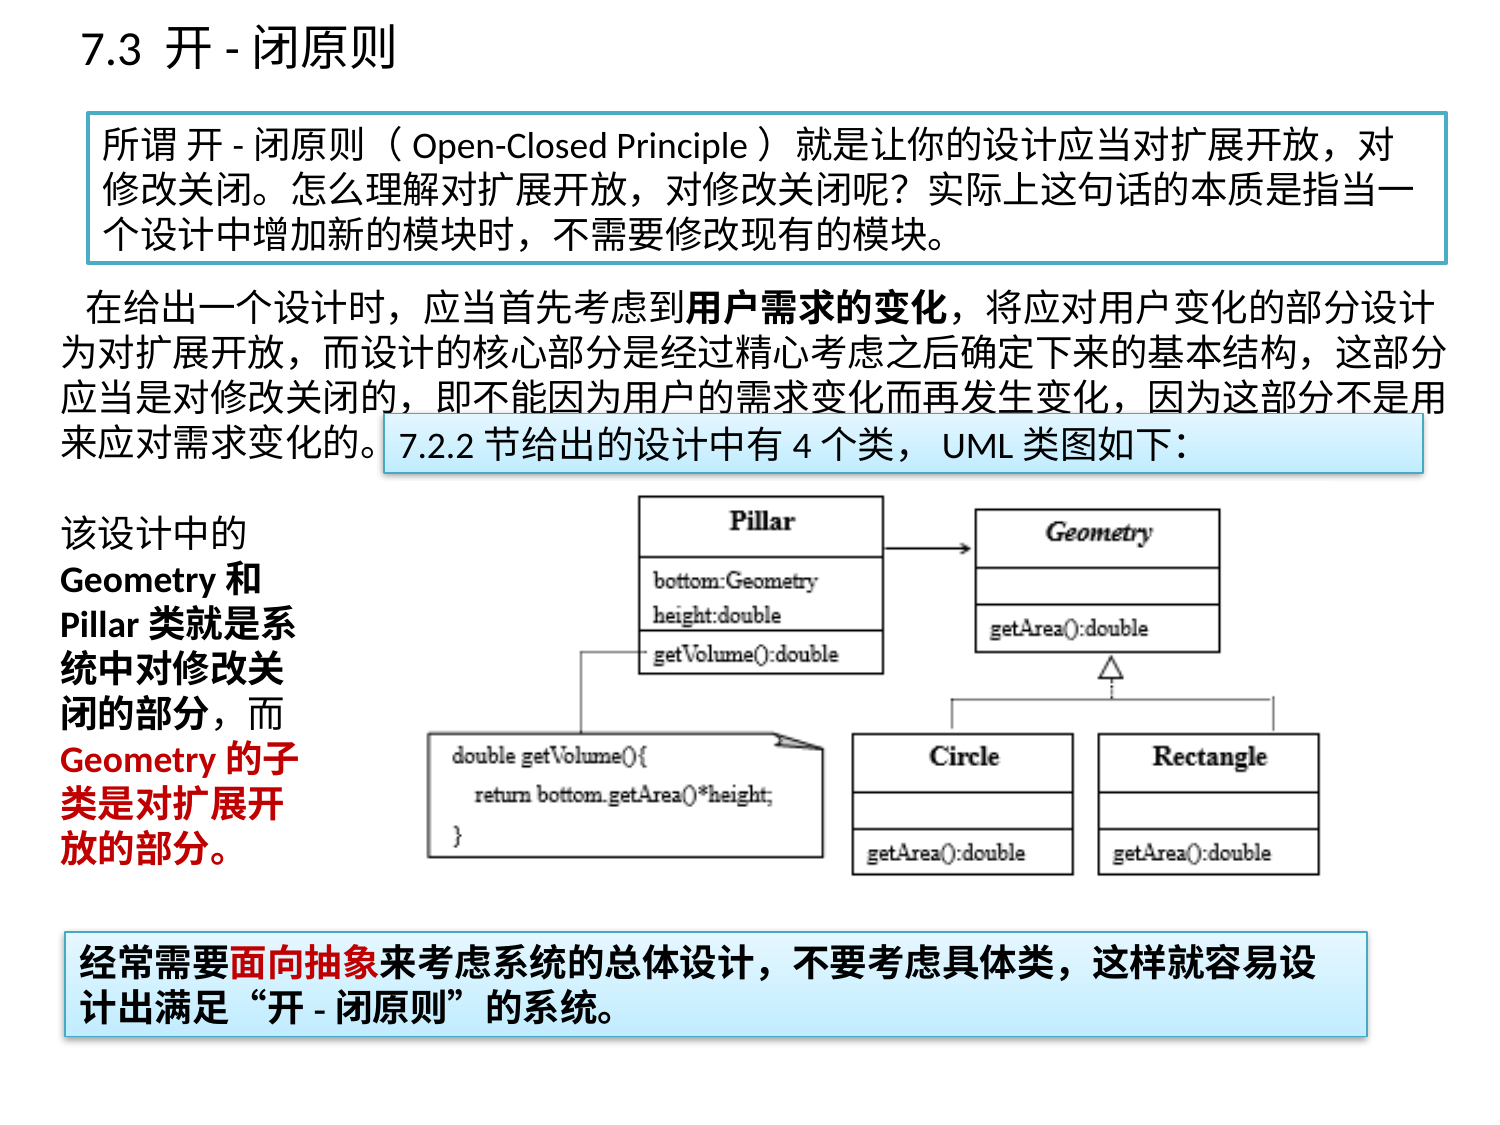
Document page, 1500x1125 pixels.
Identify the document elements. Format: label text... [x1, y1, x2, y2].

text_box 该设计中的Geometry和Pillar类就是系统中对修改关闭的部分，而Geometry的子类是对扩展开放的部分。 [45, 502, 337, 877]
picture [395, 481, 1329, 902]
title 7.3 开-闭原则 [64, 2, 420, 84]
text_box 7.2.2节给出的设计中有4个类，UML类图如下： [383, 413, 1424, 474]
text_box 在给出一个设计时，应当首先考虑到用户需求的变化，将应对用户变化的部分设计为对扩展开放，而设计的核心部分是经过精心考虑之后确定下来的基本结构，这部分应当是对修改关闭的，即不能因为用户的需求变化而再发生变化，因为这部分不是用来应对需求变化的。 [45, 276, 1483, 472]
text_box 经常需要面向抽象来考虑系统的总体设计，不要考虑具体类，这样就容易设计出满足“开-闭原则”的系统。 [64, 931, 1368, 1037]
text_box 所谓 开-闭原则（Open-Closed Principle）就是让你的设计应当对扩展开放，对修改关闭。怎么理解对扩展开放，对修改关闭呢？实际上这句话的本质是指当一个设计中增加新的模块时，不需要修改现有的模块。 [86, 111, 1448, 265]
